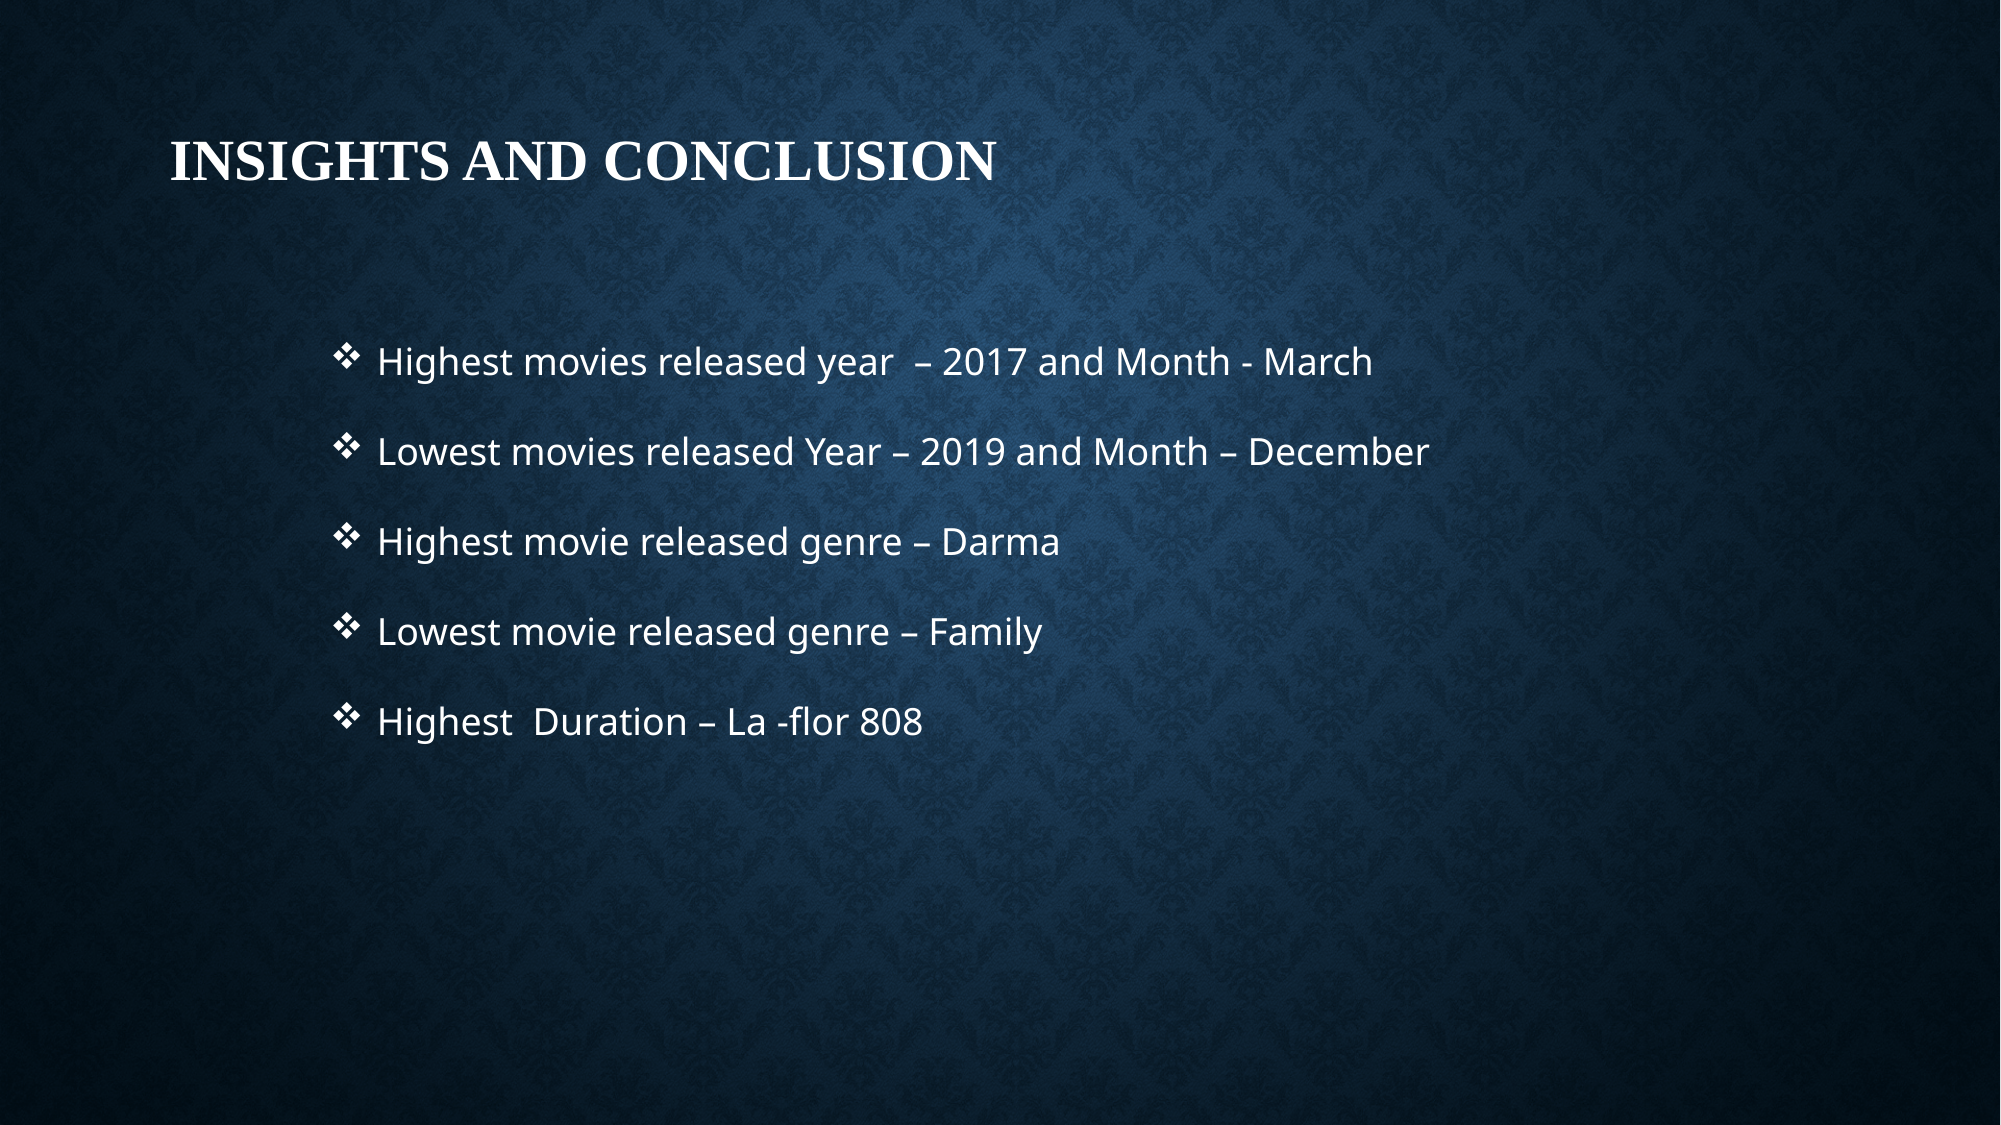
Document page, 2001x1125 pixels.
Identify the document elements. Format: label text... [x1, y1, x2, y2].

text_box [0, 125, 1167, 299]
text_box Highest movies released year – 2017 and Month - March Lowest movies released Year – 2019 and Month – December Highest movie released genre – Darma Lowest movie released genre – Family Highest Duration – La -flor 808 [315, 330, 1618, 1066]
text_box INSIGHTS AND CONCLUSION [154, 114, 1282, 200]
